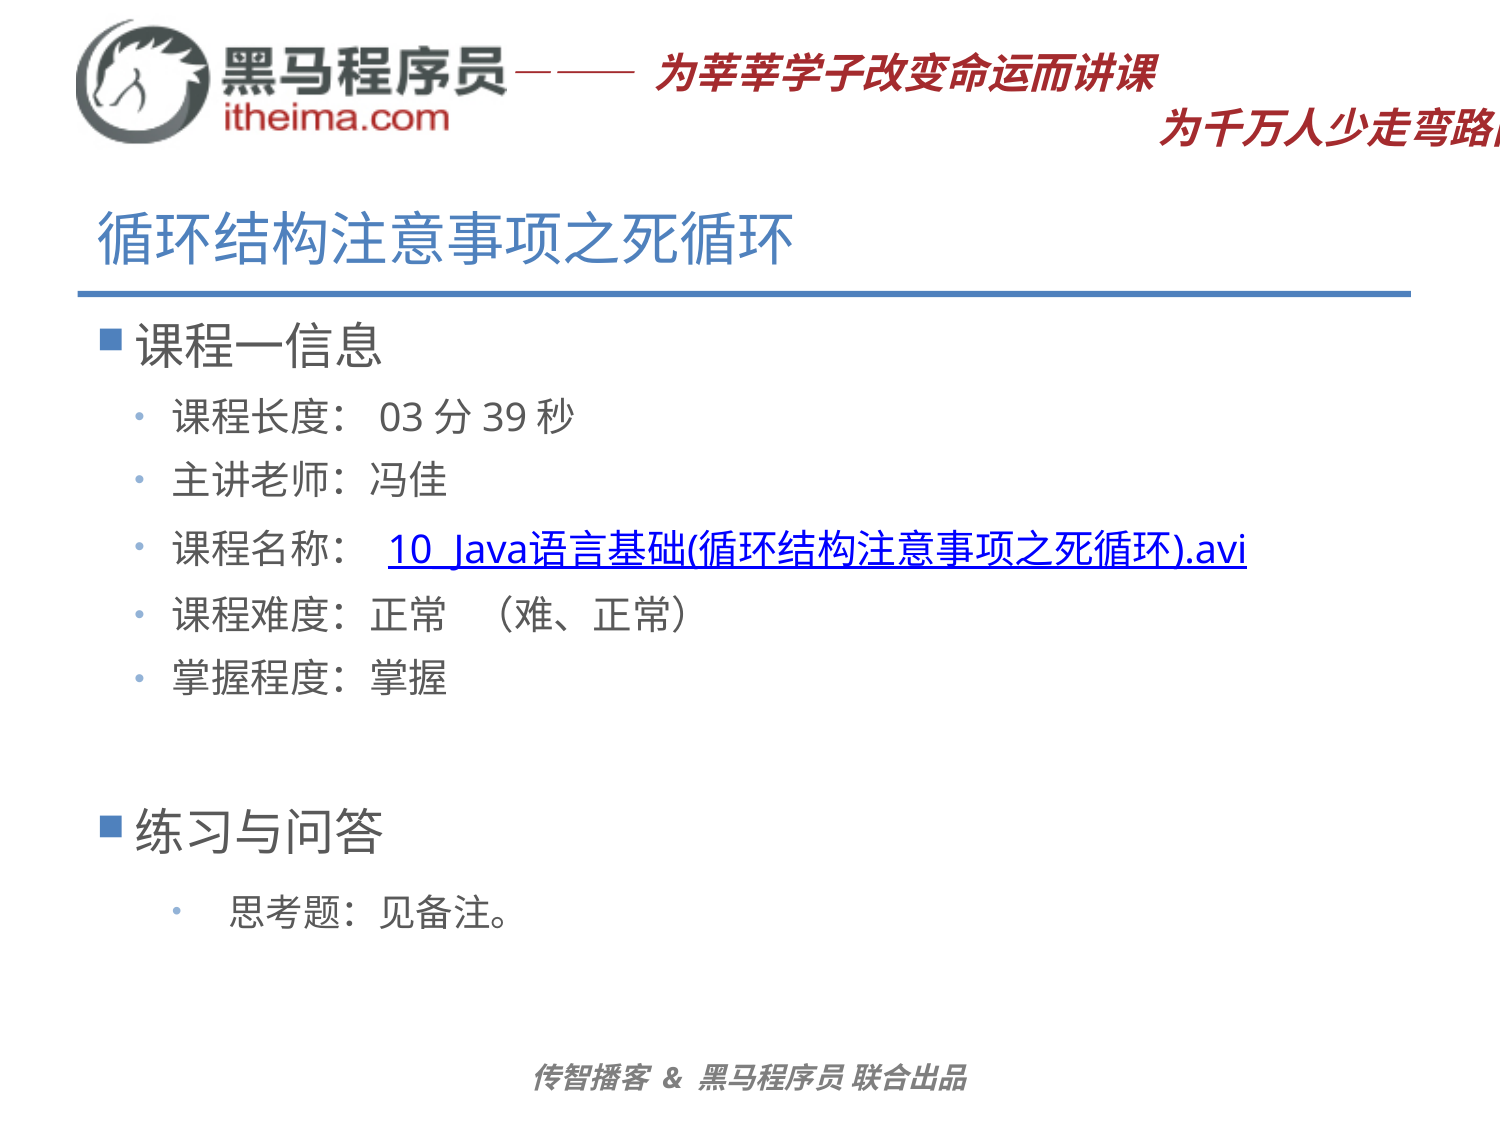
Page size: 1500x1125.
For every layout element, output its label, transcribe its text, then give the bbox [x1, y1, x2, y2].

title 循环结构注意事项之死循环 [81, 162, 1416, 280]
list 课程一信息 课程长度：03分39秒 主讲老师：冯佳 课程名称： 10_Java语言基础(循环结构注意事项之死循环).avi 课程难度：正常 （难、正常） 掌握程度：掌握 练习与问答 思考题：见备注。 [81, 313, 1416, 1028]
picture [76, 0, 507, 161]
